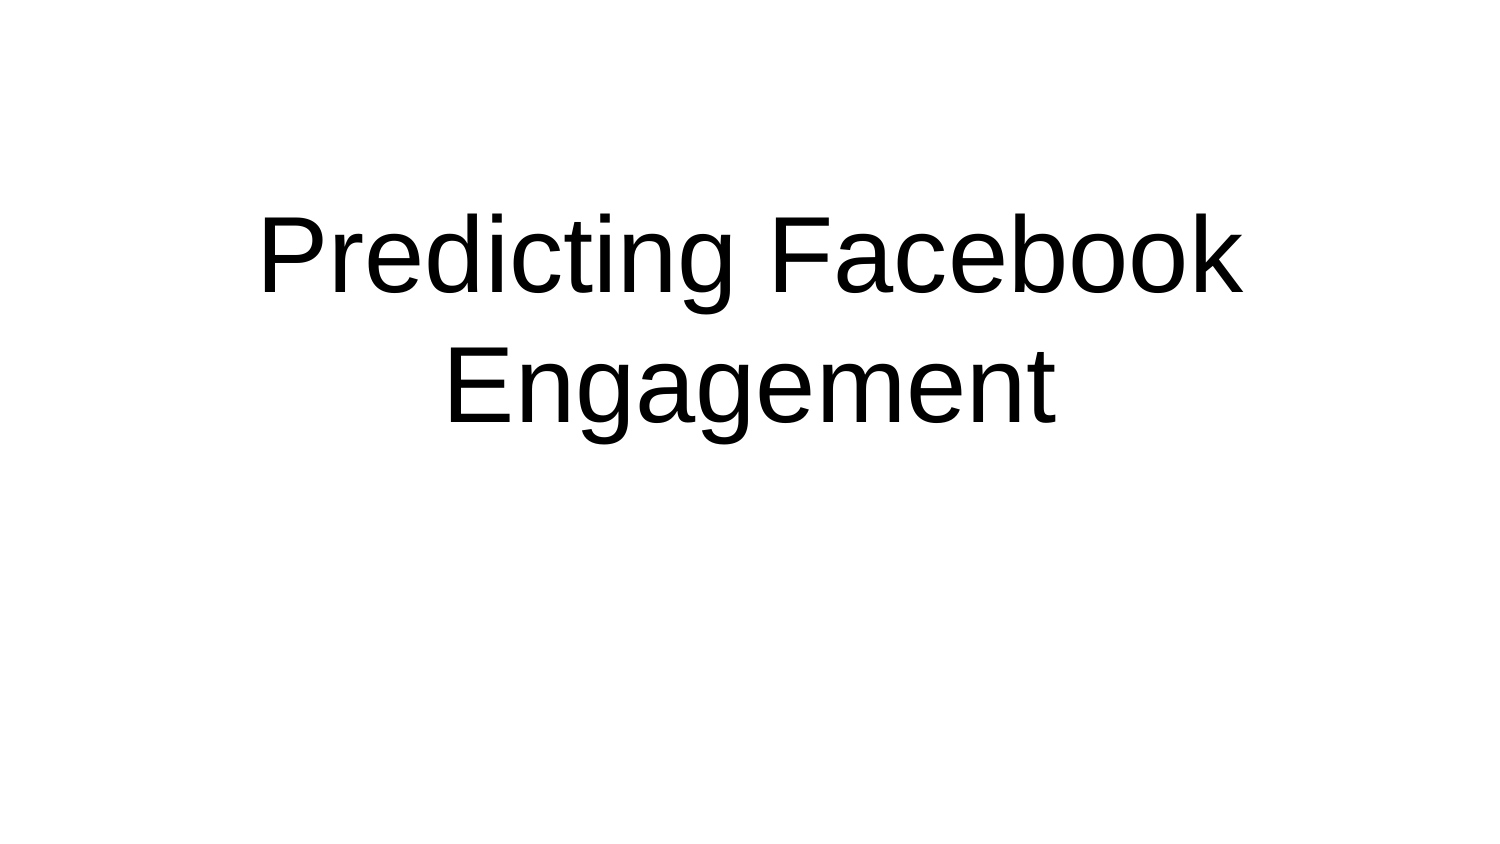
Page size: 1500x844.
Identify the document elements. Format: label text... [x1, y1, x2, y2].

title Predicting Facebook Engagement [51, 122, 1449, 459]
